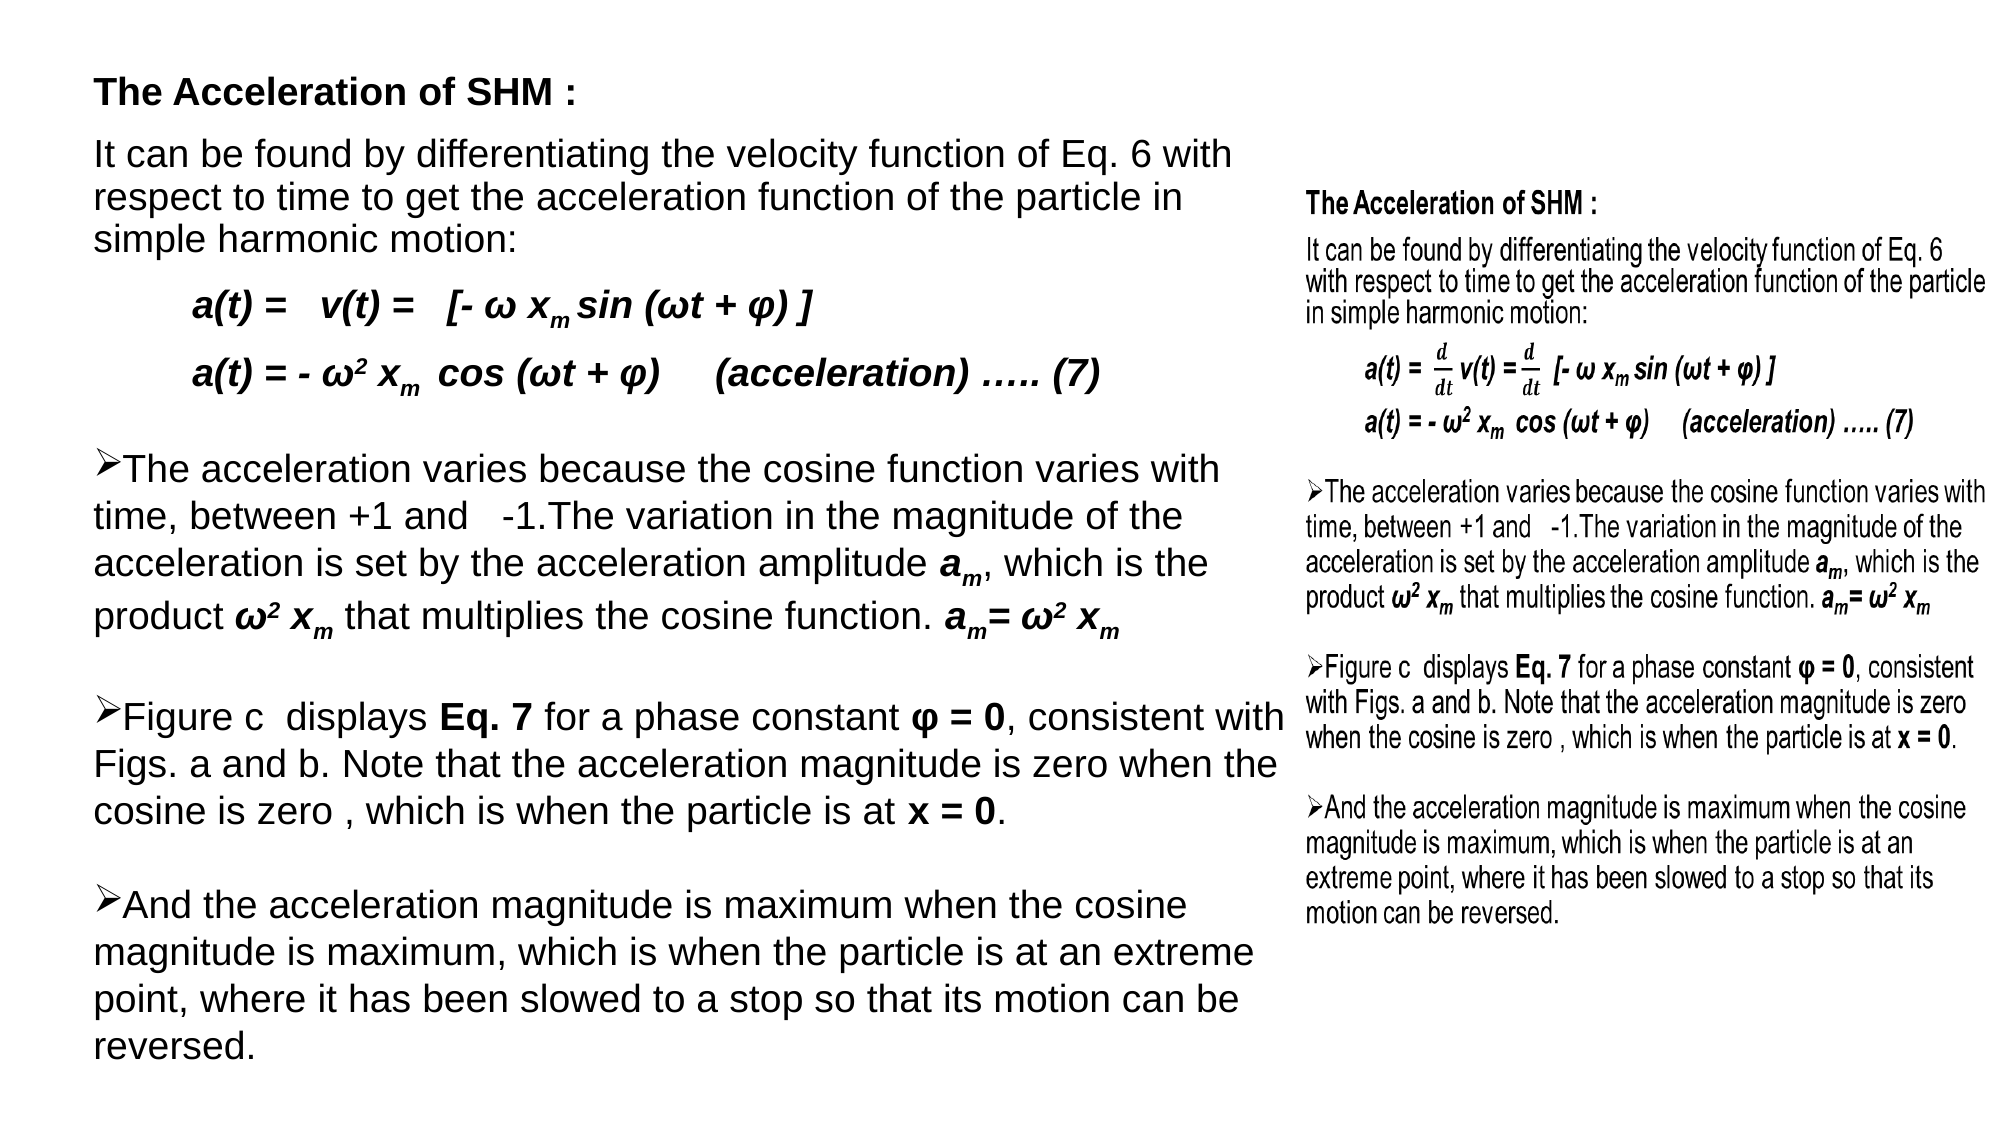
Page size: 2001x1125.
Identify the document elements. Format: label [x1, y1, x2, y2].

picture [1291, 172, 2000, 975]
